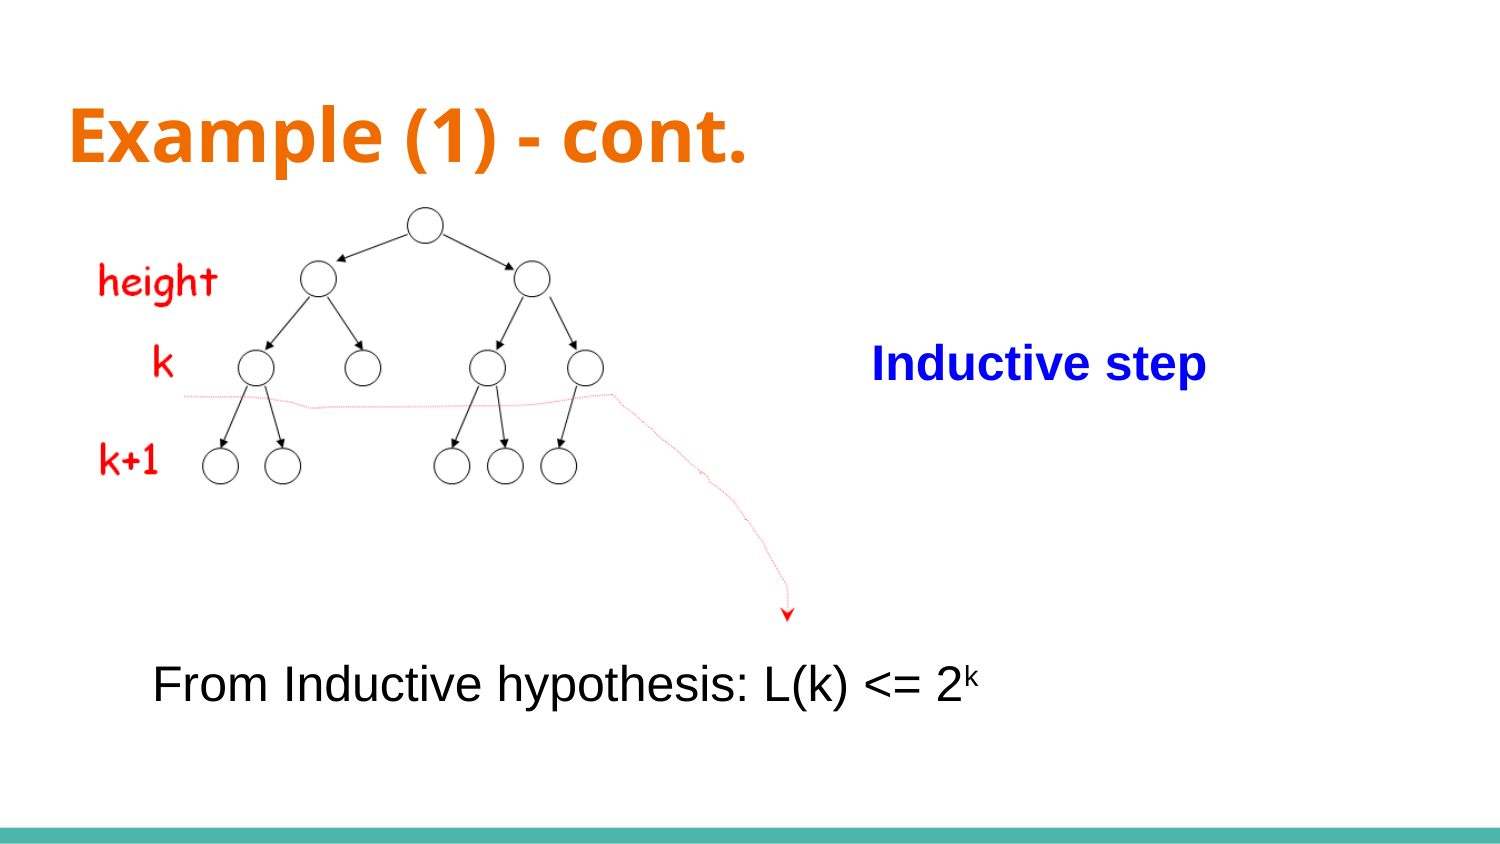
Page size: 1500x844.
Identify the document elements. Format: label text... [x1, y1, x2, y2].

text_box Inductive step [856, 315, 1426, 422]
text_box From Inductive hypothesis: L(k) <= 2k [137, 636, 1317, 731]
picture [72, 207, 803, 637]
title Example (1) - cont. [51, 72, 1449, 189]
